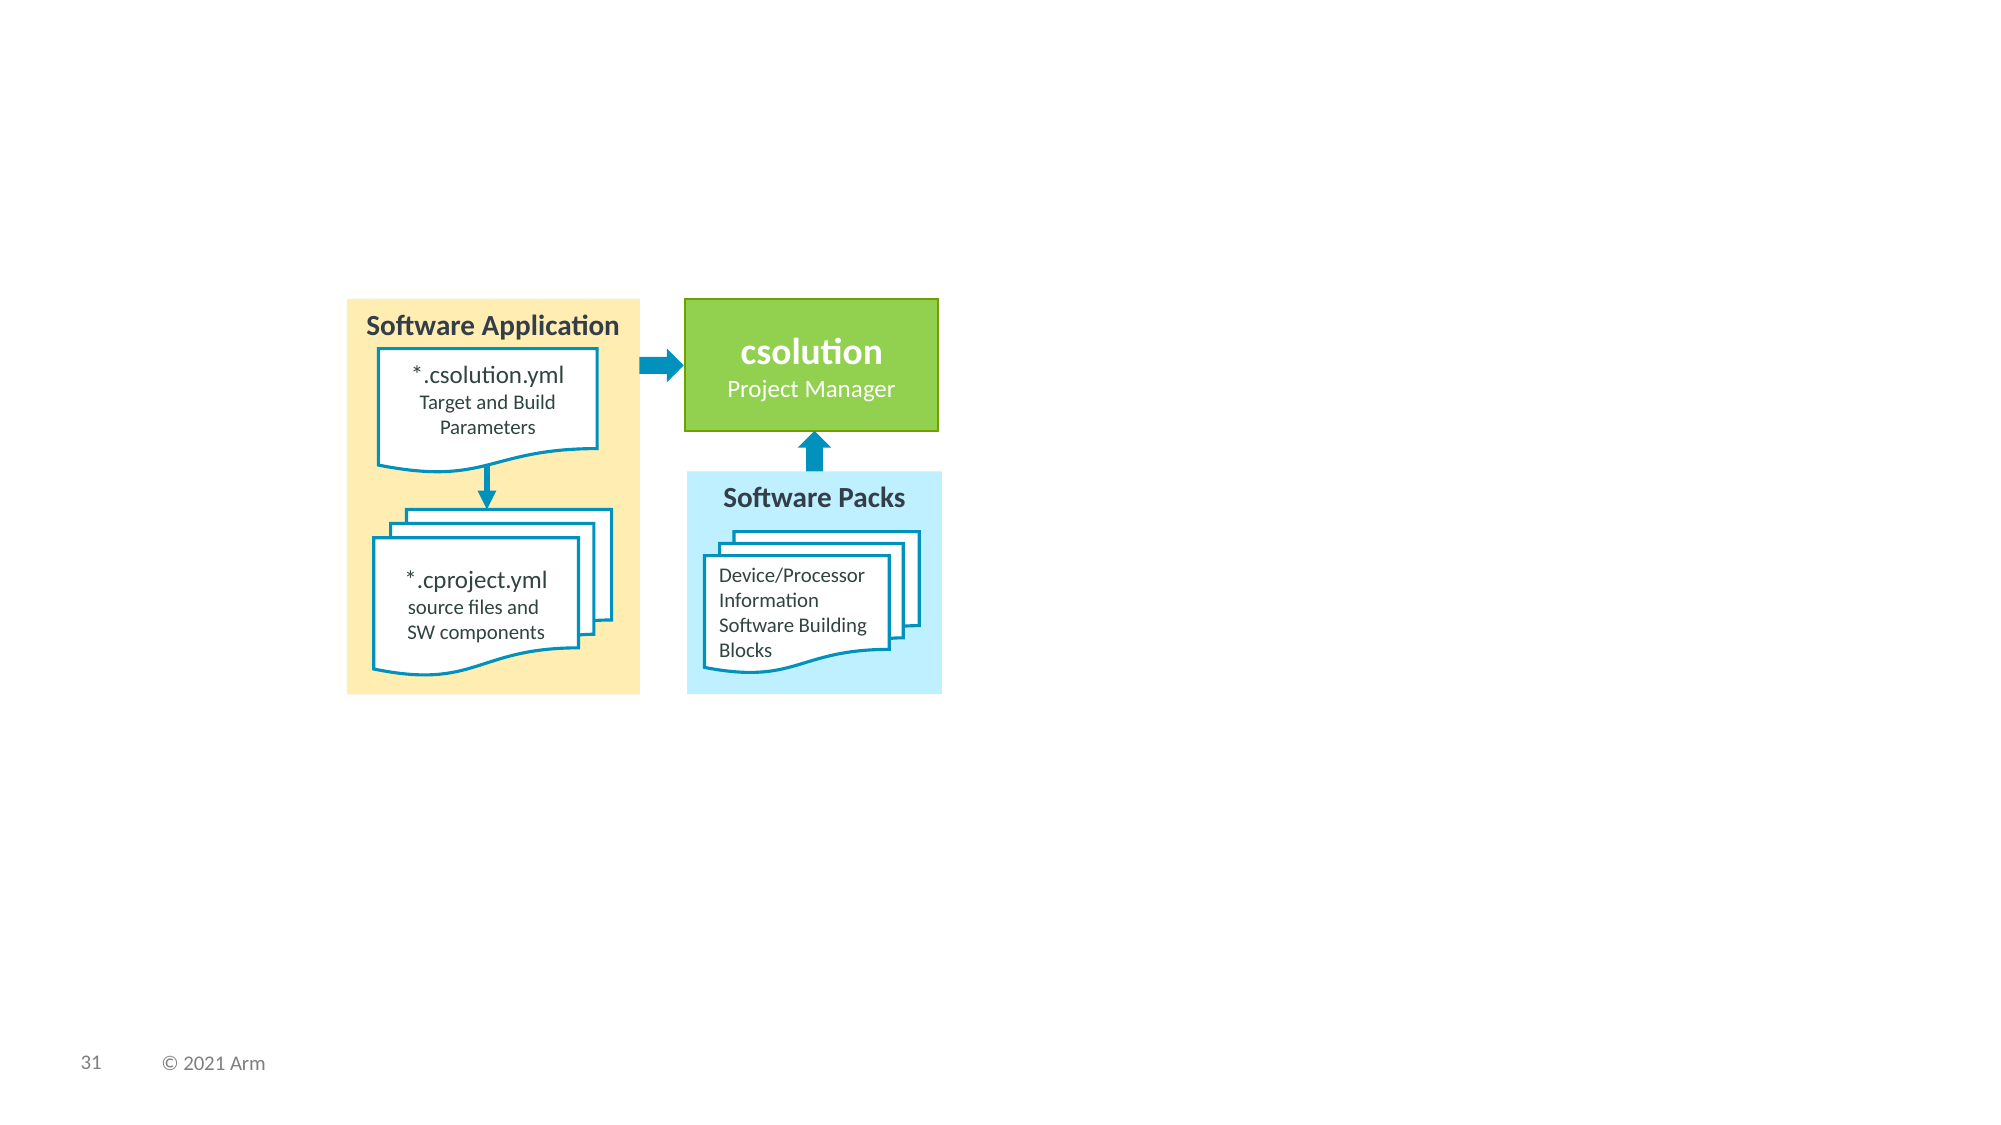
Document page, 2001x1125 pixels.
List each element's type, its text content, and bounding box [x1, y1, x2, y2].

text_box Device/Processor Information Software Building Blocks [703, 530, 921, 674]
text_box csolution Project Manager [684, 298, 939, 432]
text_box [795, 429, 834, 473]
text_box *.csolution.yml Target and Build Parameters [377, 347, 599, 473]
text_box *.cproject.yml source files and SW components [372, 508, 613, 676]
text_box [638, 346, 686, 385]
text_box Software Application [346, 298, 641, 695]
text_box Software Packs [686, 470, 943, 695]
